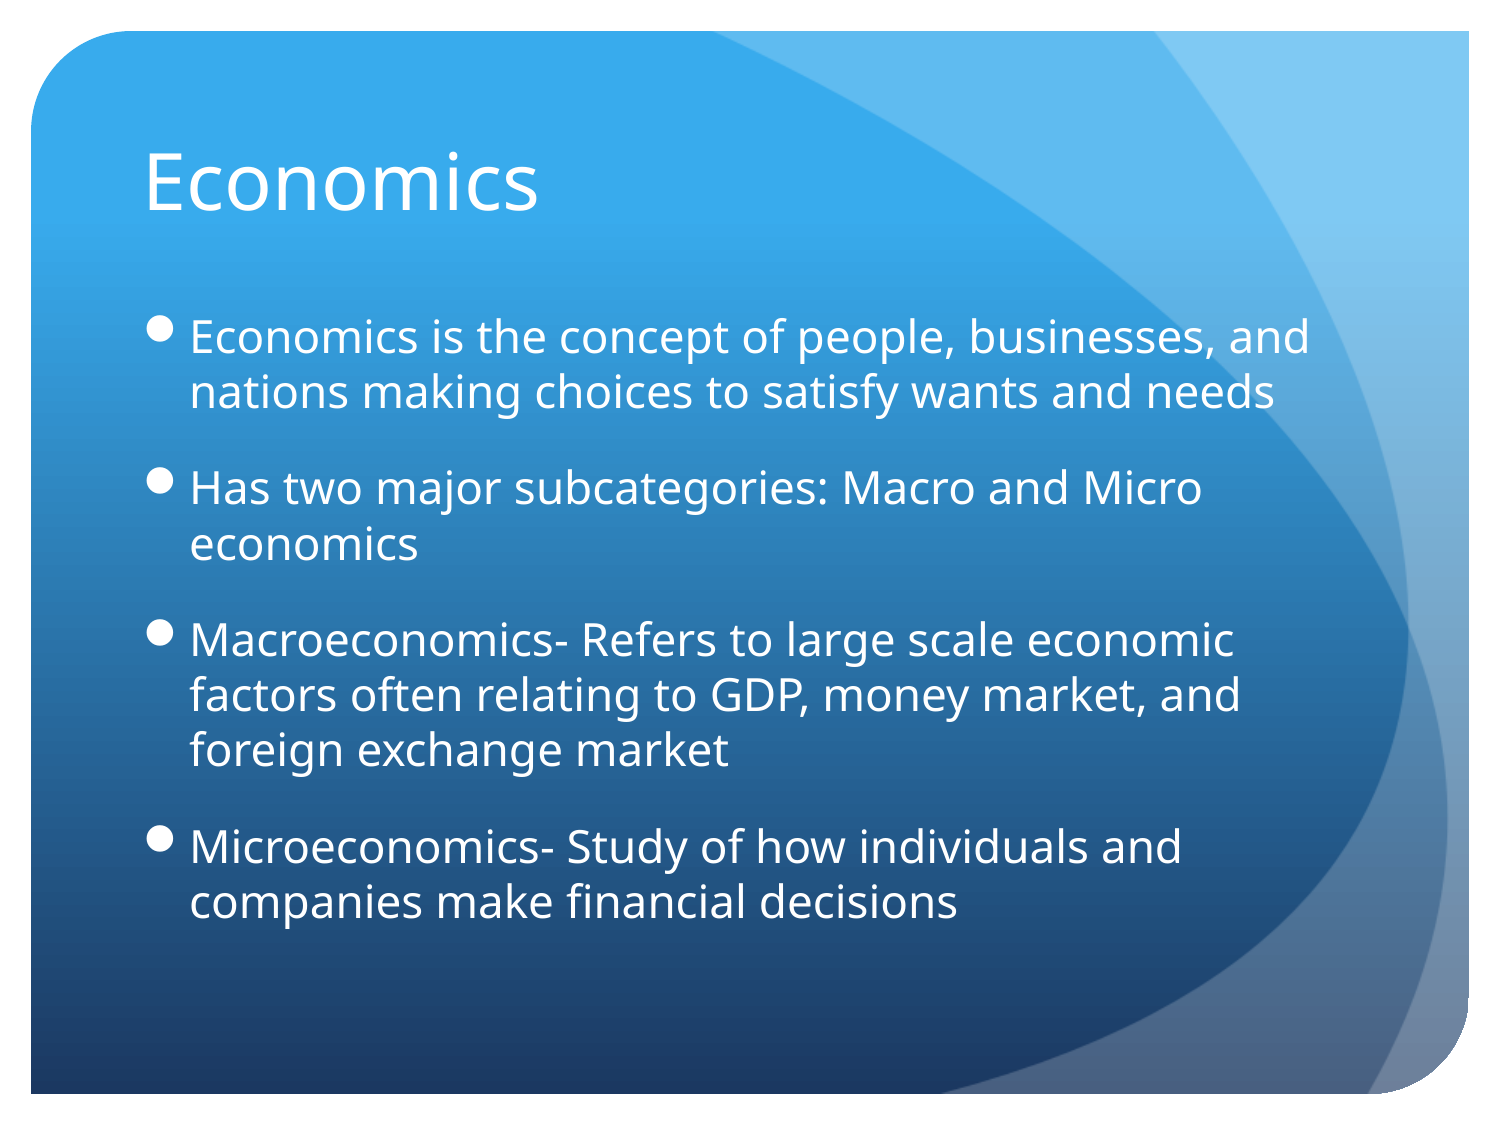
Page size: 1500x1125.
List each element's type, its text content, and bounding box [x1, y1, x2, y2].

title Economics [127, 62, 1372, 234]
list Economics is the concept of people, businesses, and nations making choices to satisfy wants and needs Has two major subcategories: Macro and Micro economics Macroeconomics- Refers to large scale economic factors often relating to GDP, money market, and foreign exchange market Microeconomics- Study of how individuals and companies make financial decisions [127, 299, 1372, 991]
picture [24, 30, 1473, 1094]
